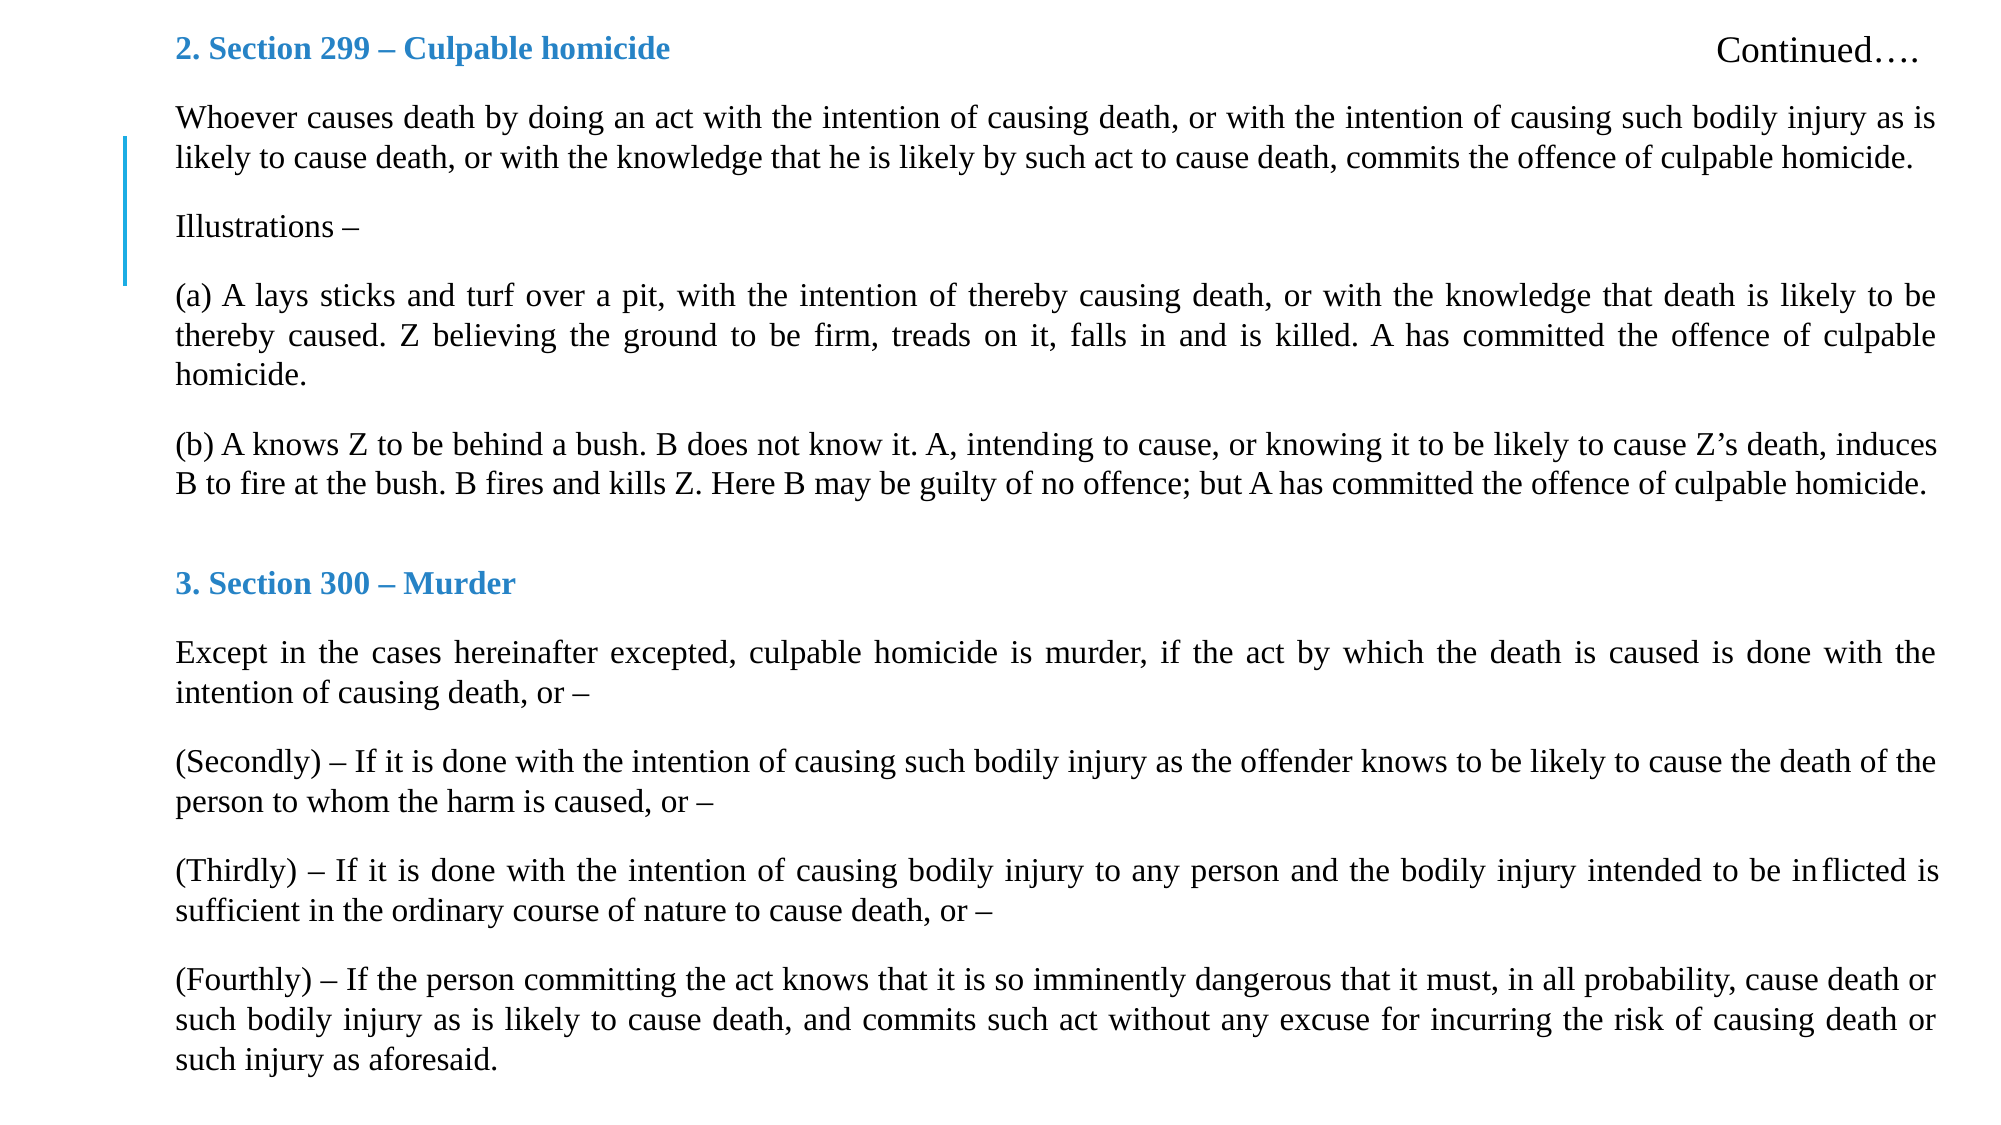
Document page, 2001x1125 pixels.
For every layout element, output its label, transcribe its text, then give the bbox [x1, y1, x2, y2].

text_box Continued…. [1701, 17, 1970, 77]
text_box 3. Section 300 – Murder Except in the cases hereinafter excepted, culpable homicide is murder, if the act by which the death is caused is done with the intention of causing death, or – (Secondly) – If it is done with the intention of causing such bodily injury as the offender knows to be likely to cause the death of the person to whom the harm is caused, or – (Thirdly) – If it is done with the intention of causing bodily injury to any person and the bodily injury intended to be in­flicted is sufficient in the ordinary course of nature to cause death, or – (Fourthly) – If the person committing the act knows that it is so imminently dangerous that it must, in all probability, cause death or such bodily injury as is likely to cause death, and commits such act without any excuse for incurring the risk of causing death or such injury as aforesaid. [168, 553, 1948, 1107]
list 2. Section 299 – Culpable homicide Whoever causes death by doing an act with the intention of causing death, or with the intention of causing such bodily injury as is likely to cause death, or with the knowledge that he is likely by such act to cause death, commits the offence of culpable homicide. Illustrations – (a) A lays sticks and turf over a pit, with the intention of thereby causing death, or with the knowledge that death is likely to be thereby caused. Z believing the ground to be firm, treads on it, falls in and is killed. A has committed the offence of culpable homicide. (b) A knows Z to be behind a bush. B does not know it. A, intend­ing to cause, or knowing it to be likely to cause Z’s death, induces B to fire at the bush. B fires and kills Z. Here B may be guilty of no offence; but A has committed the offence of culpable homicide. [168, 18, 1948, 540]
